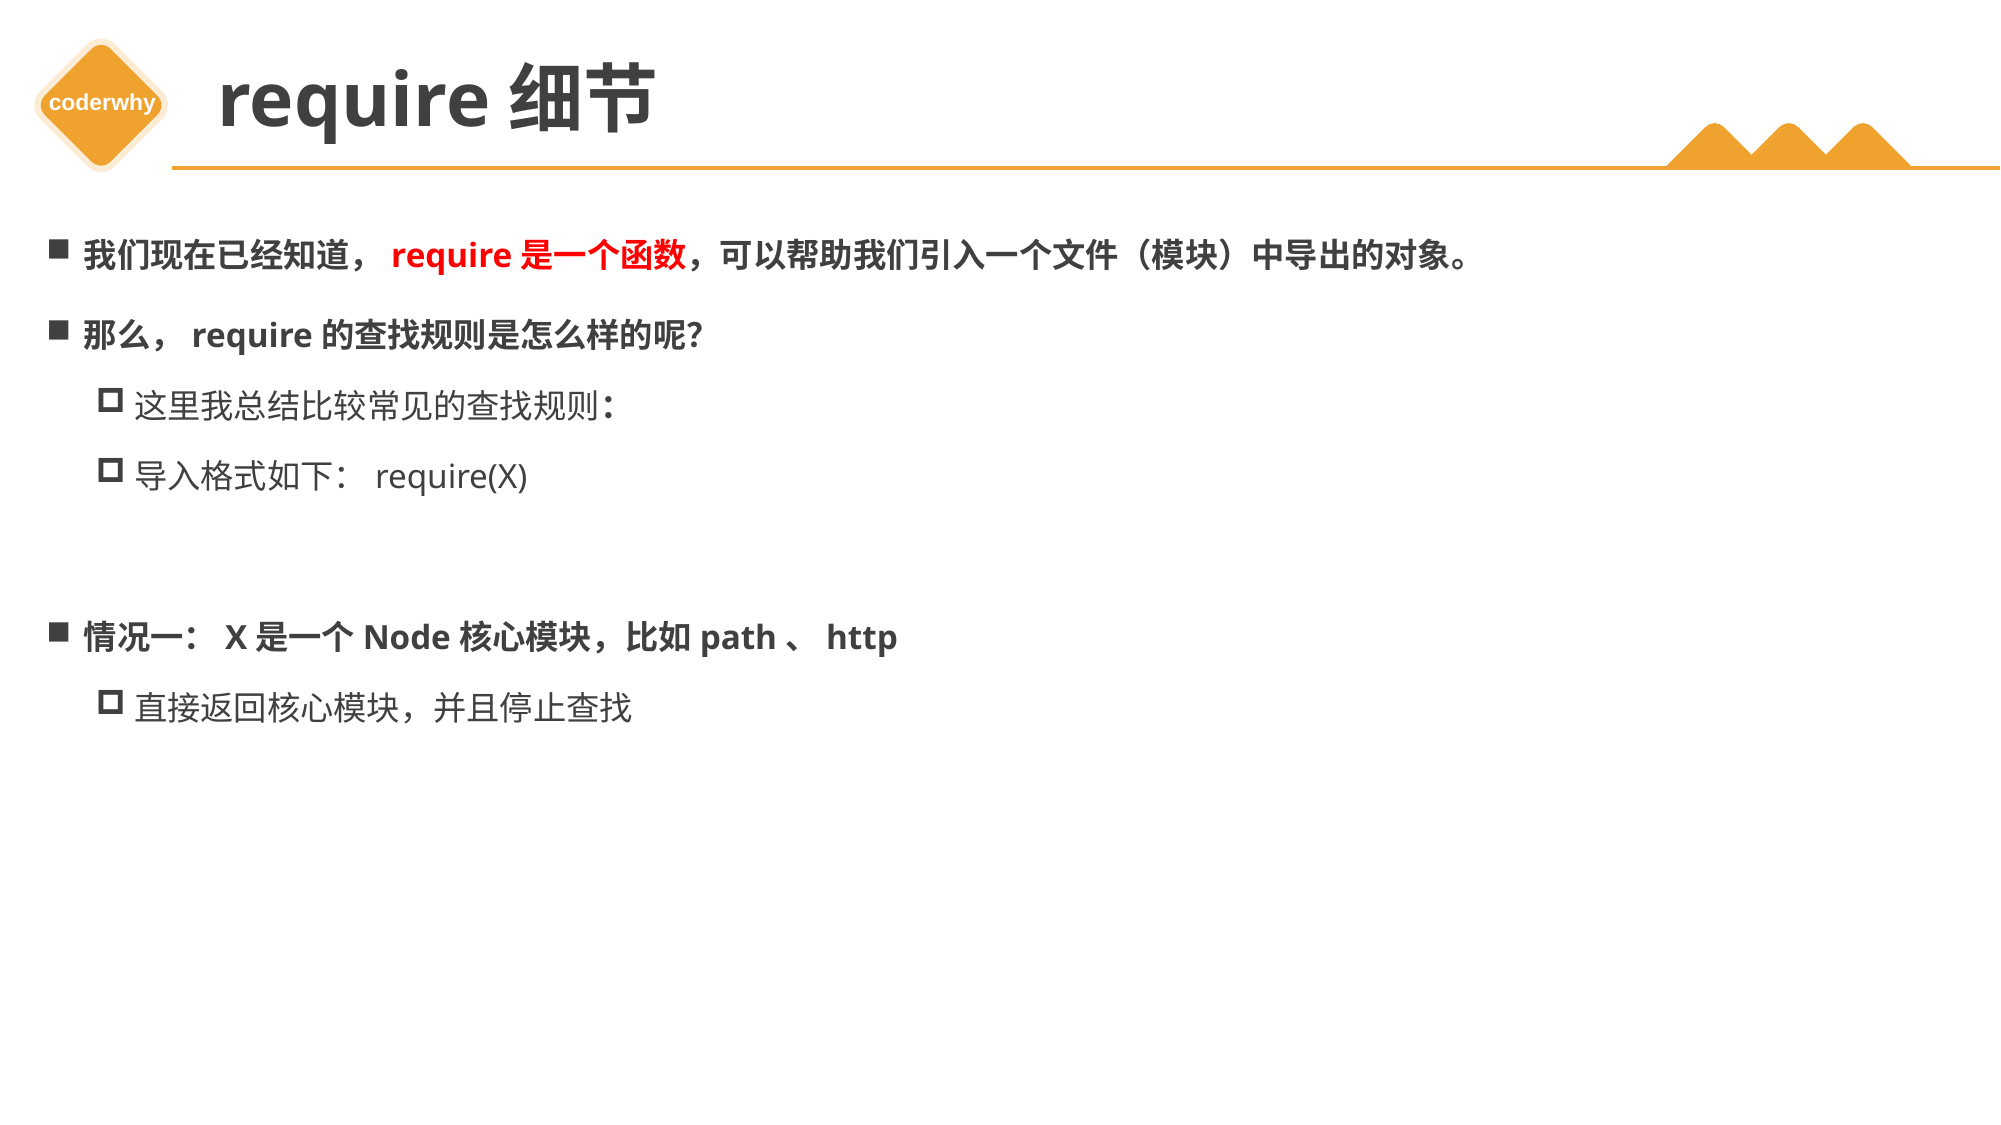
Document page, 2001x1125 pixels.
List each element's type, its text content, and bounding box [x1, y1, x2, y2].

title require细节 [202, 43, 1857, 161]
list 我们现在已经知道，require是一个函数，可以帮助我们引入一个文件（模块）中导出的对象。 那么，require的查找规则是怎么样的呢？ 这里我总结比较常见的查找规则： 导入格式如下：require(X) 情况一：X是一个Node核心模块，比如path、http 直接返回核心模块，并且停止查找 [31, 206, 1979, 1100]
